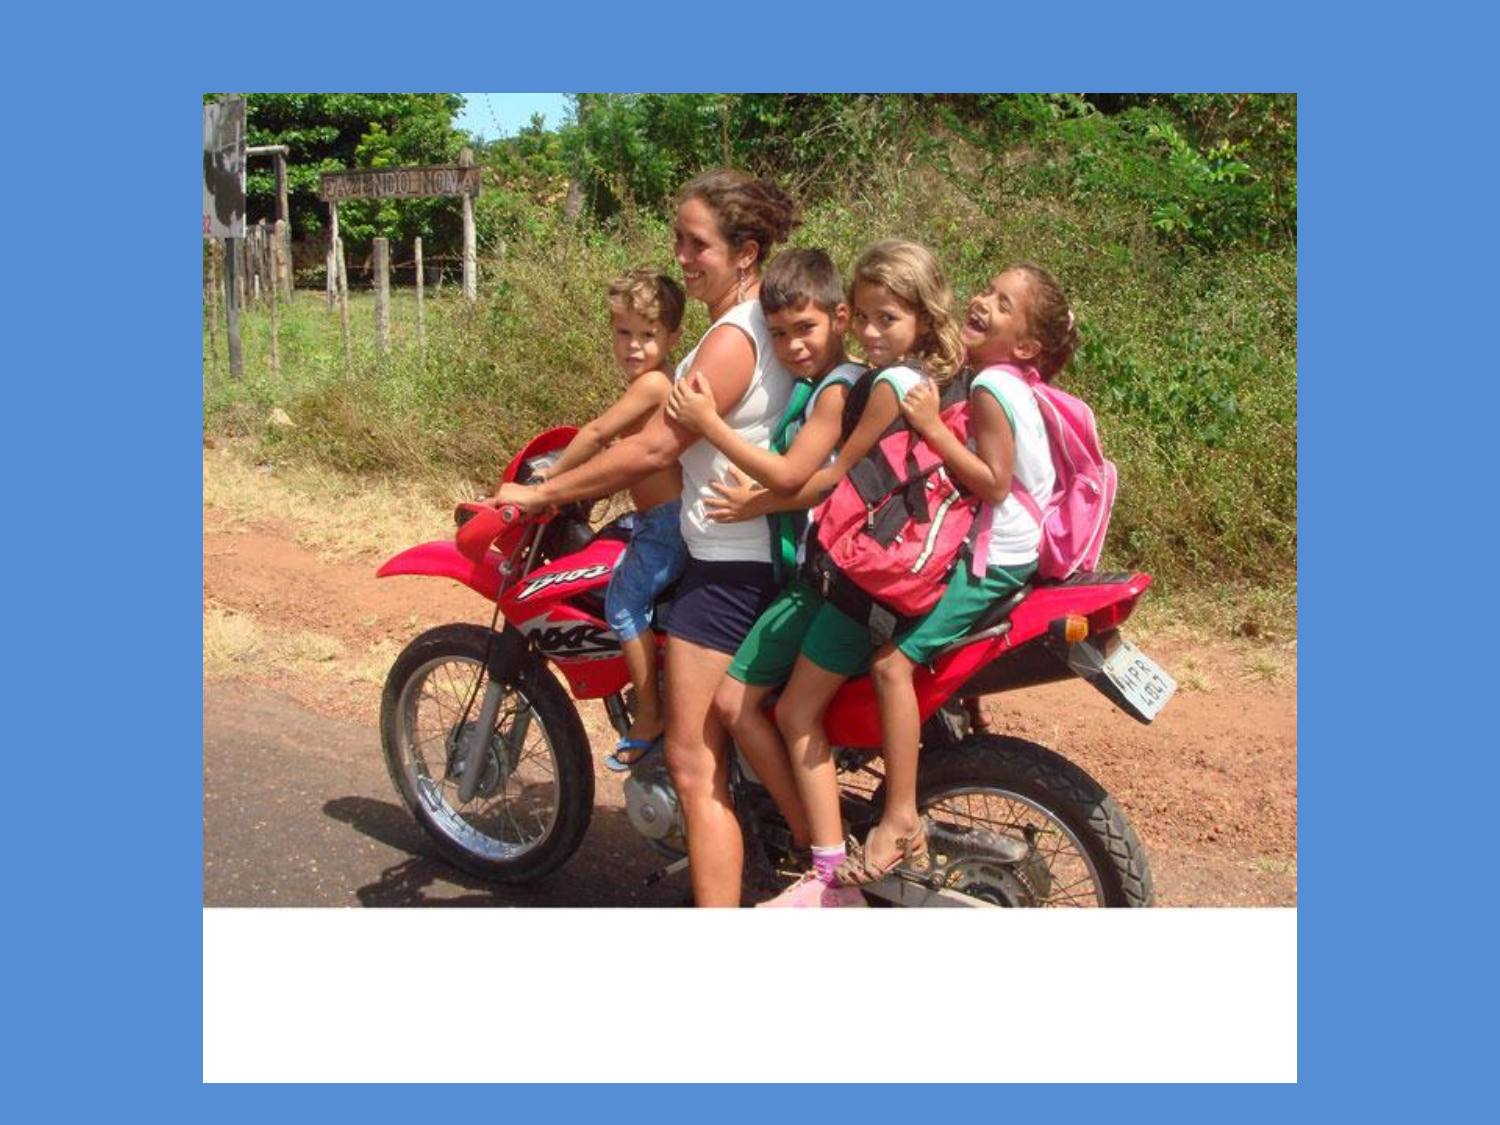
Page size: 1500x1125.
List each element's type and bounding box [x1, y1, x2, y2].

picture [202, 93, 1298, 1083]
